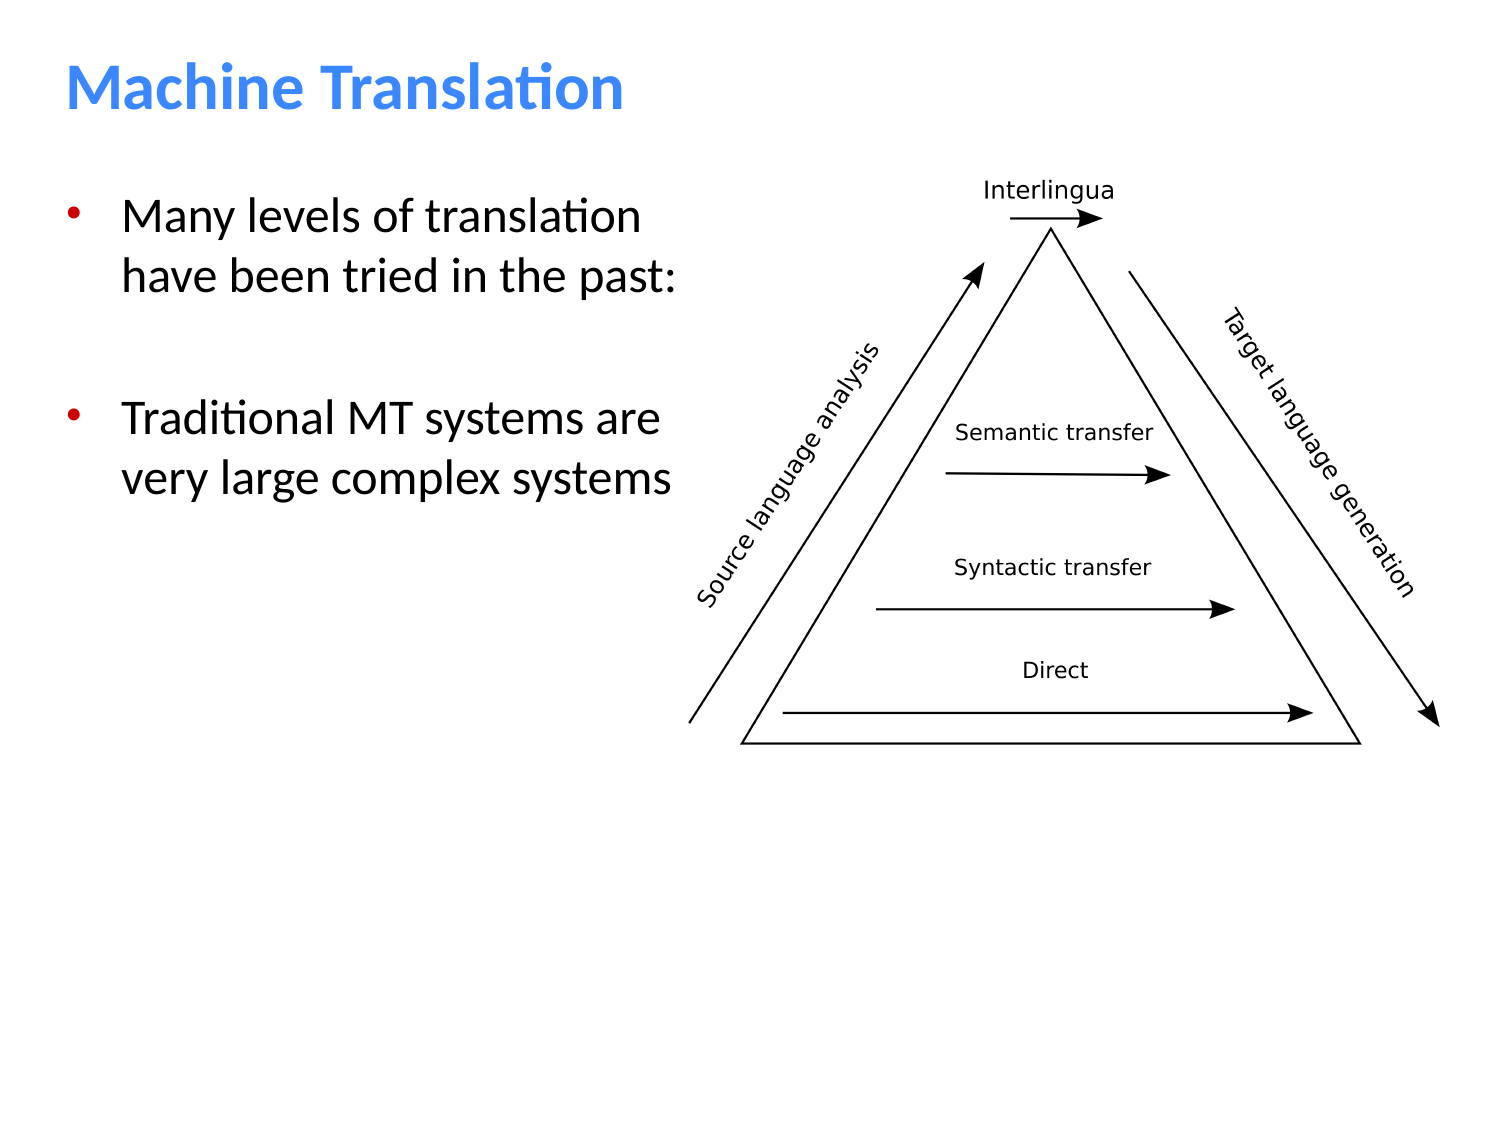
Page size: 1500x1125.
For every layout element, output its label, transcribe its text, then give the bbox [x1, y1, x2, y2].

text_box Many levels of translation have been tried in the past: Traditional MT systems are very large complex systems [62, 181, 683, 505]
title Machine Translation [62, 41, 635, 181]
text_box [684, 174, 1450, 825]
